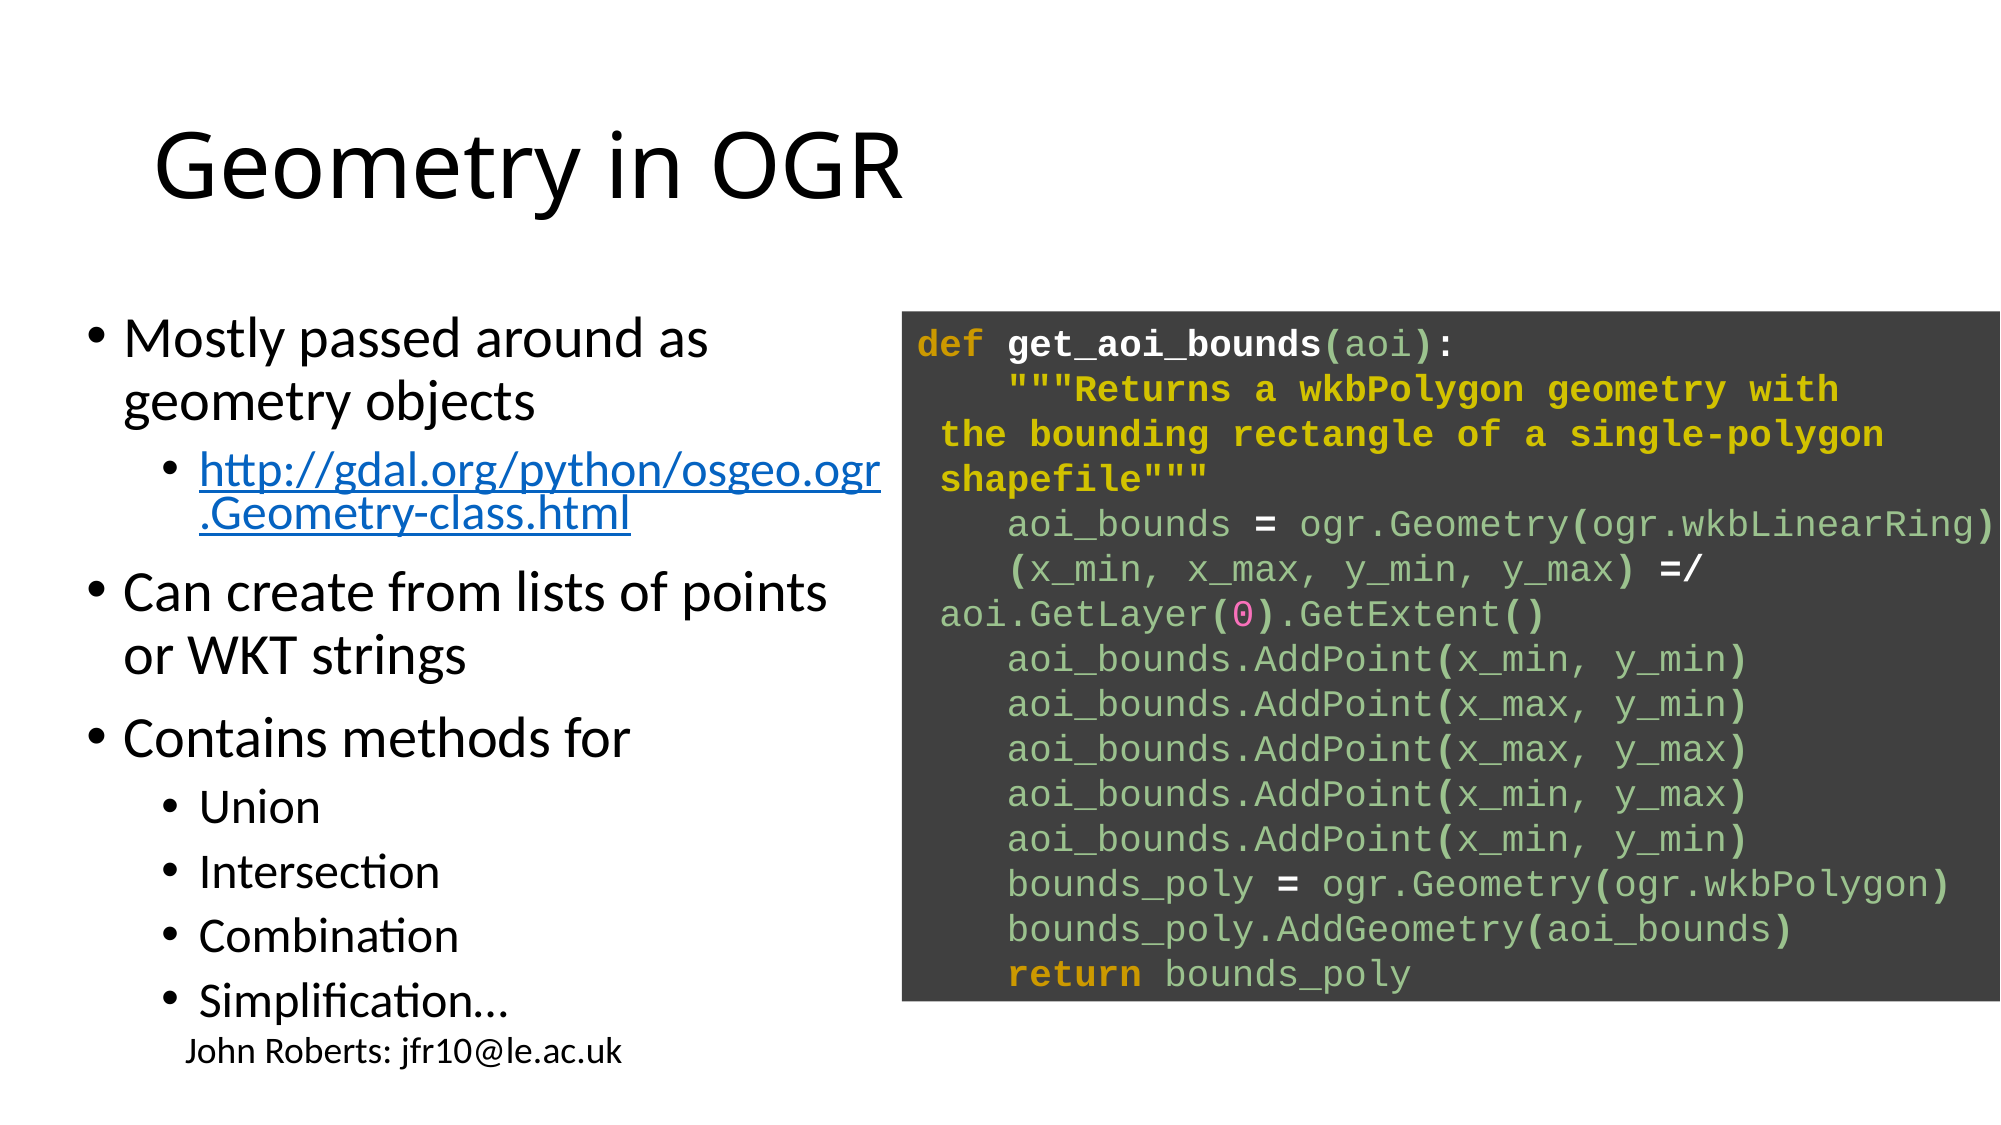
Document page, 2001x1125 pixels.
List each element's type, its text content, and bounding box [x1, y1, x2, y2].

list Mostly passed around as geometry objects http://gdal.org/python/osgeo.ogr.Geometry-class.html Can create from lists of points or WKT strings Contains methods for Union Intersection Combination Simplification… [71, 299, 902, 1014]
text_box John Roberts: jfr10@le.ac.uk [170, 1018, 772, 1079]
list def get_aoi_bounds(aoi): """Returns a wkbPolygon geometry with the bounding rectangle of a single-polygon shapefile""" aoi_bounds = ogr.Geometry(ogr.wkbLinearRing) (x_min, x_max, y_min, y_max) =/ aoi.GetLayer(0).GetExtent() aoi_bounds.AddPoint(x_min, y_min) aoi_bounds.AddPoint(x_max, y_min) aoi_bounds.AddPoint(x_max, y_max) aoi_bounds.AddPoint(x_min, y_max) aoi_bounds.AddPoint(x_min, y_min) bounds_poly = ogr.Geometry(ogr.wkbPolygon) bounds_poly.AddGeometry(aoi_bounds) return bounds_poly [901, 311, 2000, 1002]
title Geometry in OGR [137, 59, 1863, 278]
